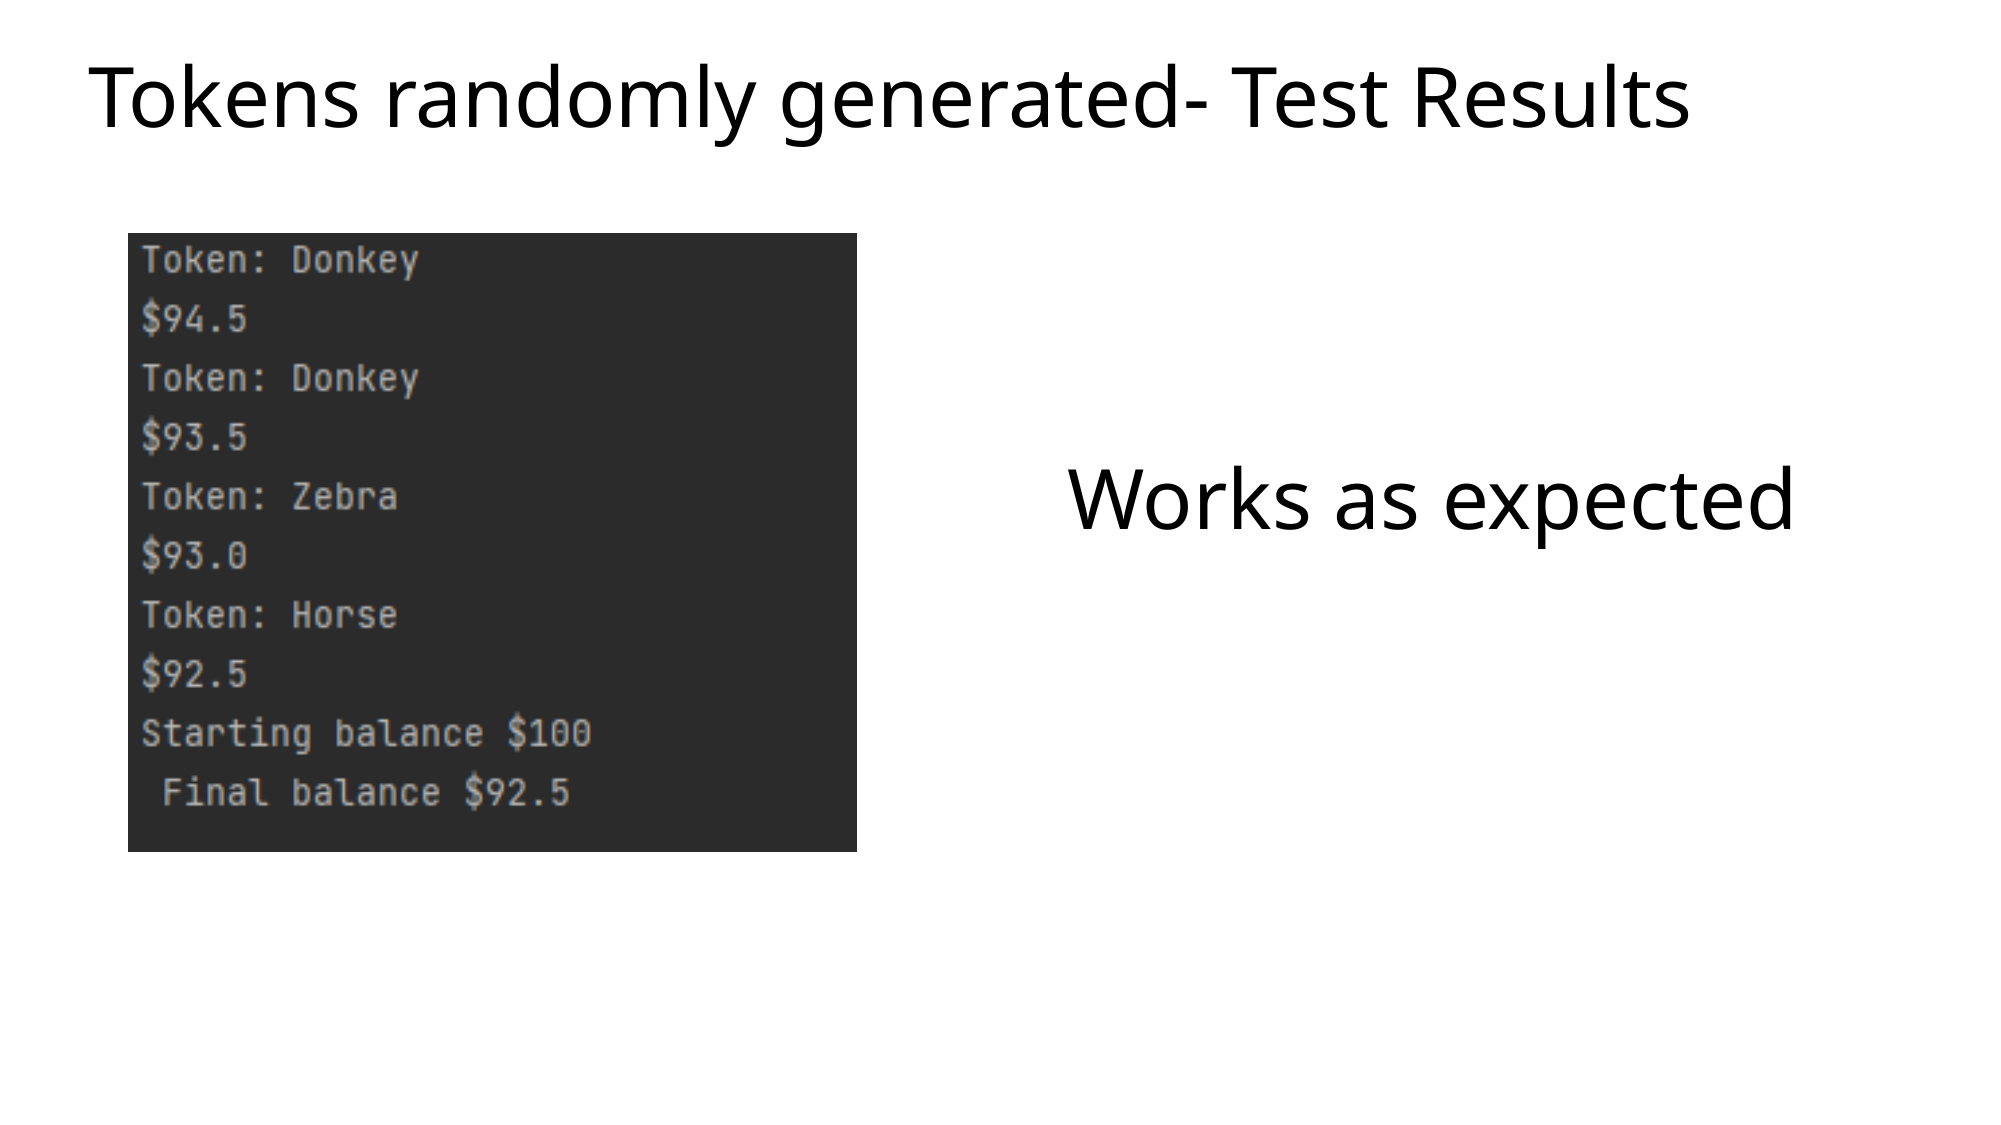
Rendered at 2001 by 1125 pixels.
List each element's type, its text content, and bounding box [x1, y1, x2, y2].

text_box Works as expected [1047, 437, 2000, 563]
picture [128, 233, 857, 852]
title Tokens randomly generated- Test Results [68, 35, 1932, 161]
